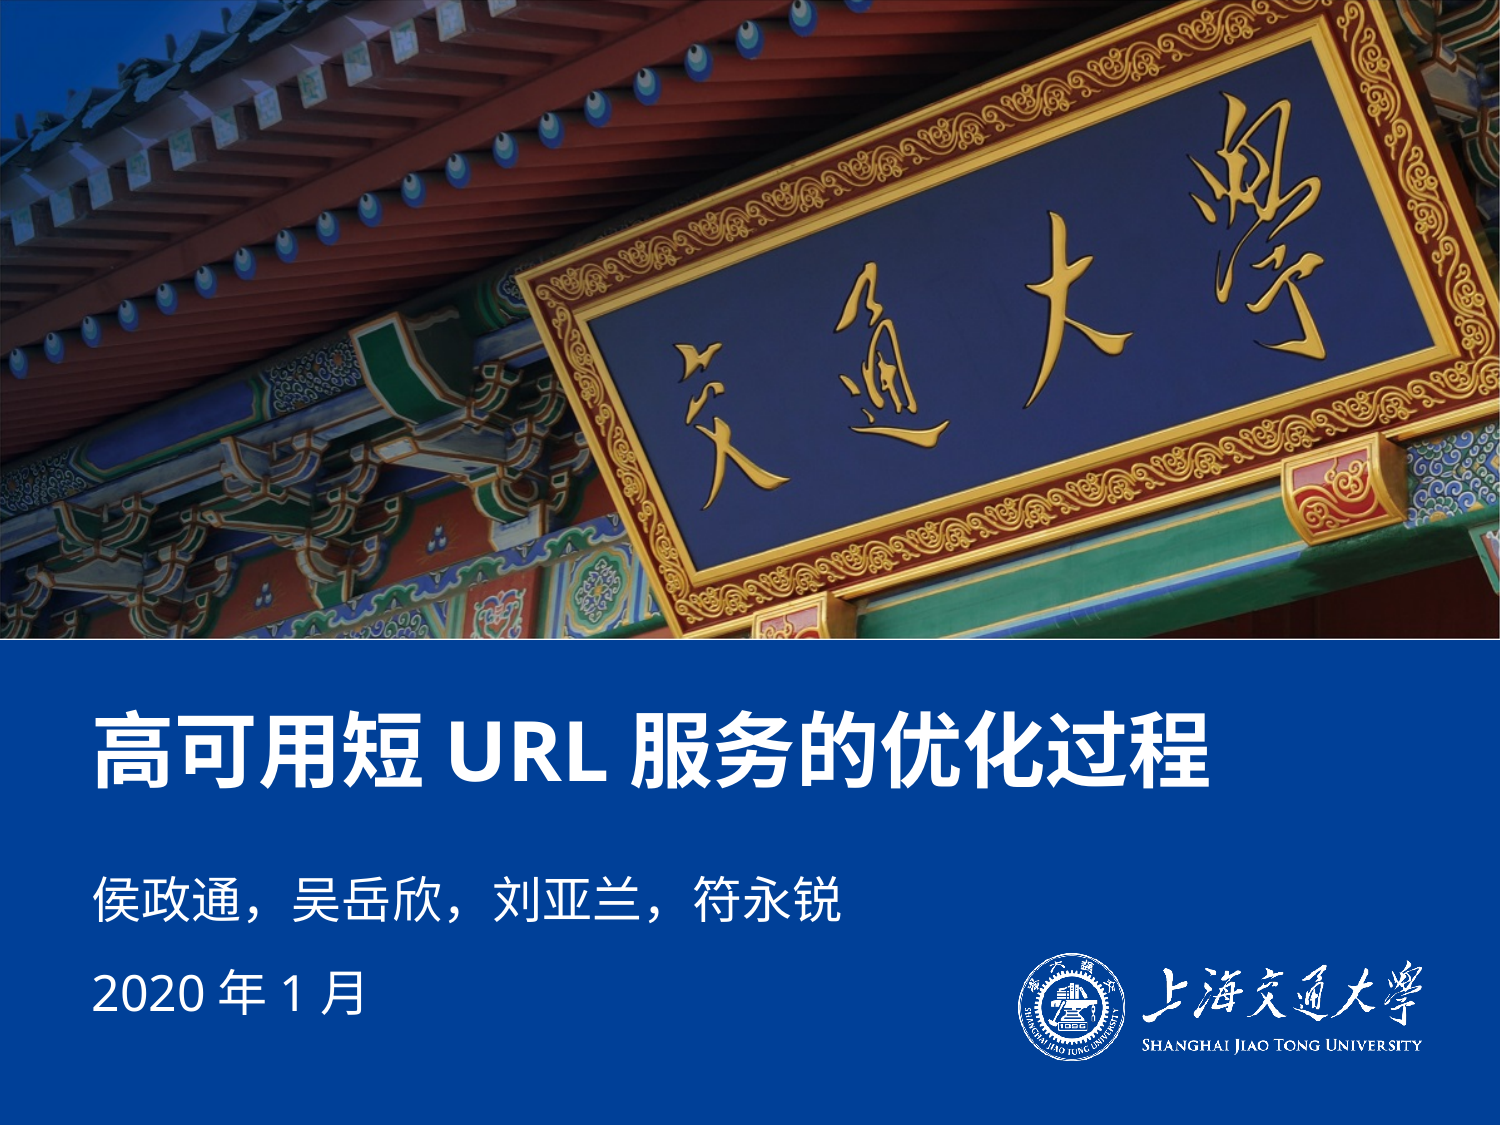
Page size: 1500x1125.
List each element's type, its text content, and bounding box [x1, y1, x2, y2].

picture [0, 0, 1500, 639]
title 高可用短URL服务的优化过程 [76, 657, 1443, 840]
list 2020年1月 [76, 953, 760, 1036]
subtitle 侯政通，吴岳欣，刘亚兰，符永锐 [76, 860, 1032, 938]
picture [1018, 953, 1422, 1061]
